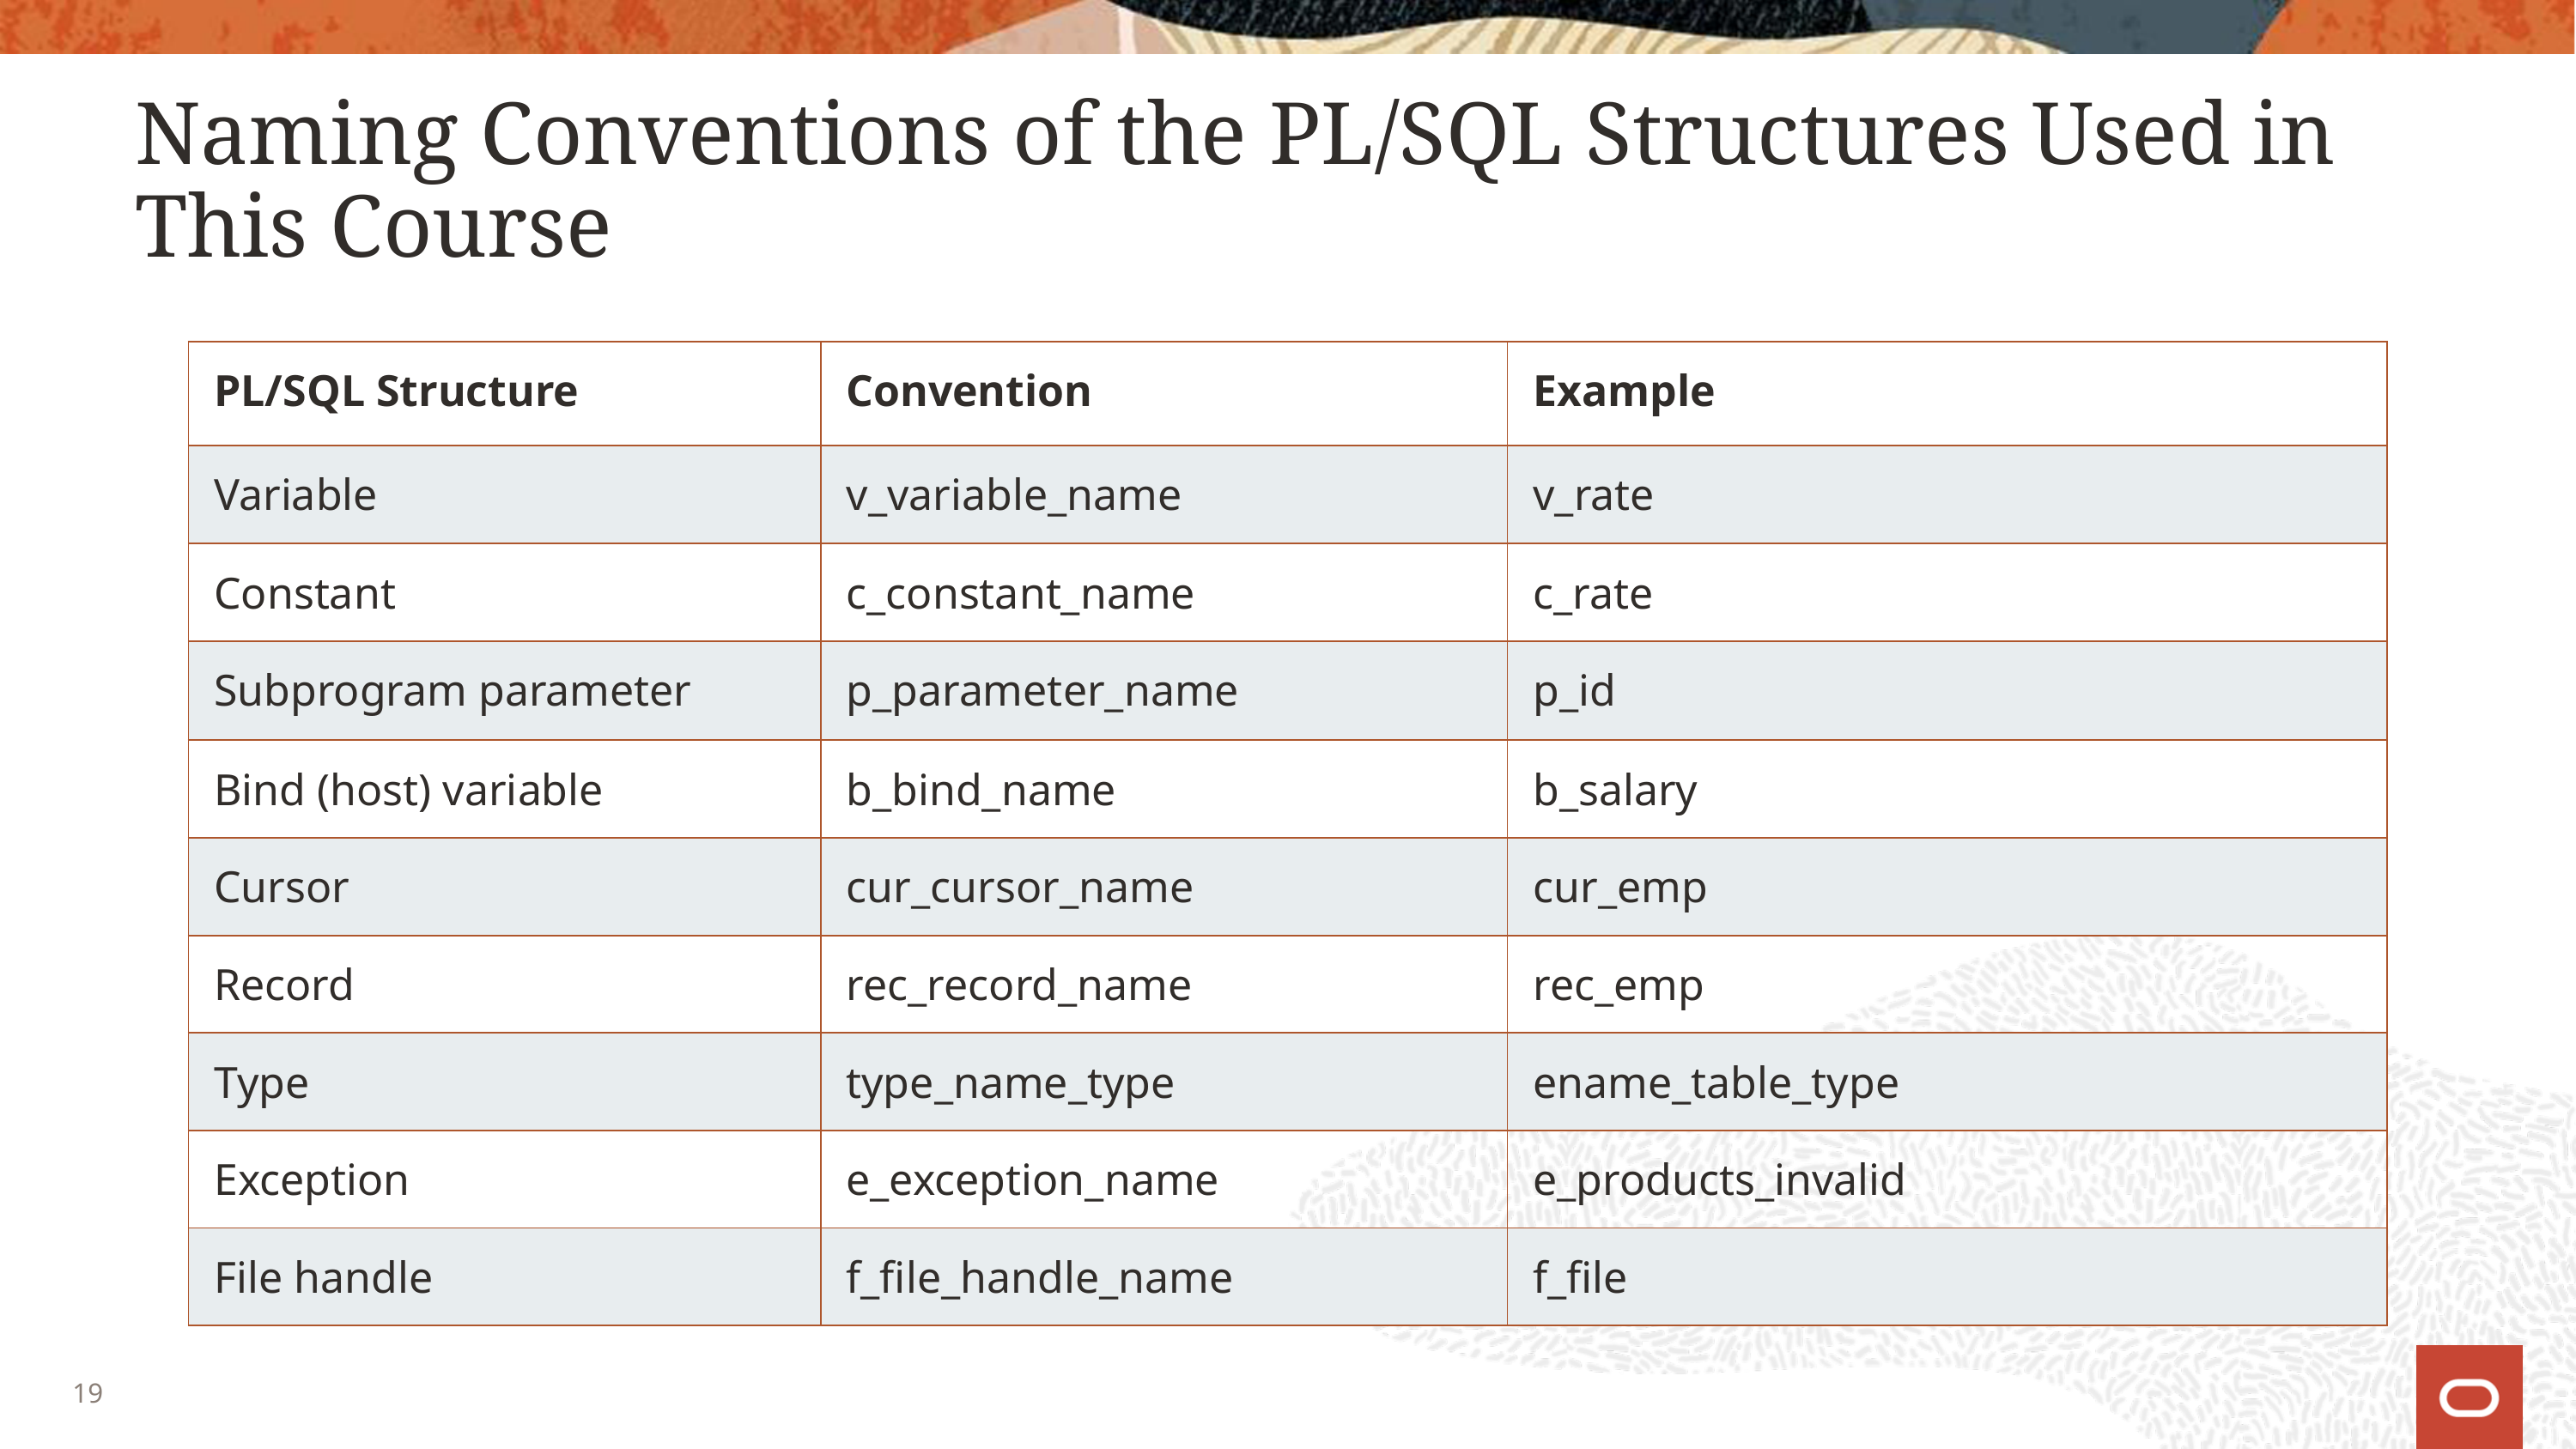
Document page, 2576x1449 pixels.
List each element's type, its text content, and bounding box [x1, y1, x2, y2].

picture [0, 0, 2576, 54]
table_cell type_name_type [822, 1034, 1507, 1130]
table_cell f_file [1508, 1228, 2386, 1325]
table_cell rec_emp [1508, 937, 2386, 1032]
table_header Convention [822, 343, 1507, 445]
table_cell cur_cursor_name [822, 839, 1507, 935]
table_cell Cursor [189, 839, 820, 935]
table_cell v_variable_name [822, 446, 1507, 543]
table_cell Type [189, 1034, 820, 1130]
table_cell Exception [189, 1131, 820, 1228]
table_cell e_products_invalid [1508, 1131, 2386, 1228]
table_cell p_parameter_name [822, 642, 1507, 739]
table_cell p_id [1508, 642, 2386, 739]
table_cell cur_emp [1508, 839, 2386, 935]
table_cell Subprogram parameter [189, 642, 820, 739]
title Naming Conventions of the PL/SQL Structures Used in This Course [131, 86, 2445, 252]
table_cell c_constant_name [822, 544, 1507, 640]
table_cell b_salary [1508, 741, 2386, 837]
table_header Example [1508, 343, 2386, 445]
table_cell Record [189, 937, 820, 1032]
table_cell Constant [189, 544, 820, 640]
table_cell Variable [189, 446, 820, 543]
picture [2416, 1345, 2523, 1449]
table_cell f_file_handle_name [822, 1228, 1507, 1325]
table_cell ename_table_type [1508, 1034, 2386, 1130]
table_cell v_rate [1508, 446, 2386, 543]
table_cell rec_record_name [822, 937, 1507, 1032]
table_header PL/SQL Structure [189, 343, 820, 445]
table_cell c_rate [1508, 544, 2386, 640]
table_cell b_bind_name [822, 741, 1507, 837]
table_cell Bind (host) variable [189, 741, 820, 837]
table_cell e_exception_name [822, 1131, 1507, 1228]
table_cell File handle [189, 1228, 820, 1325]
